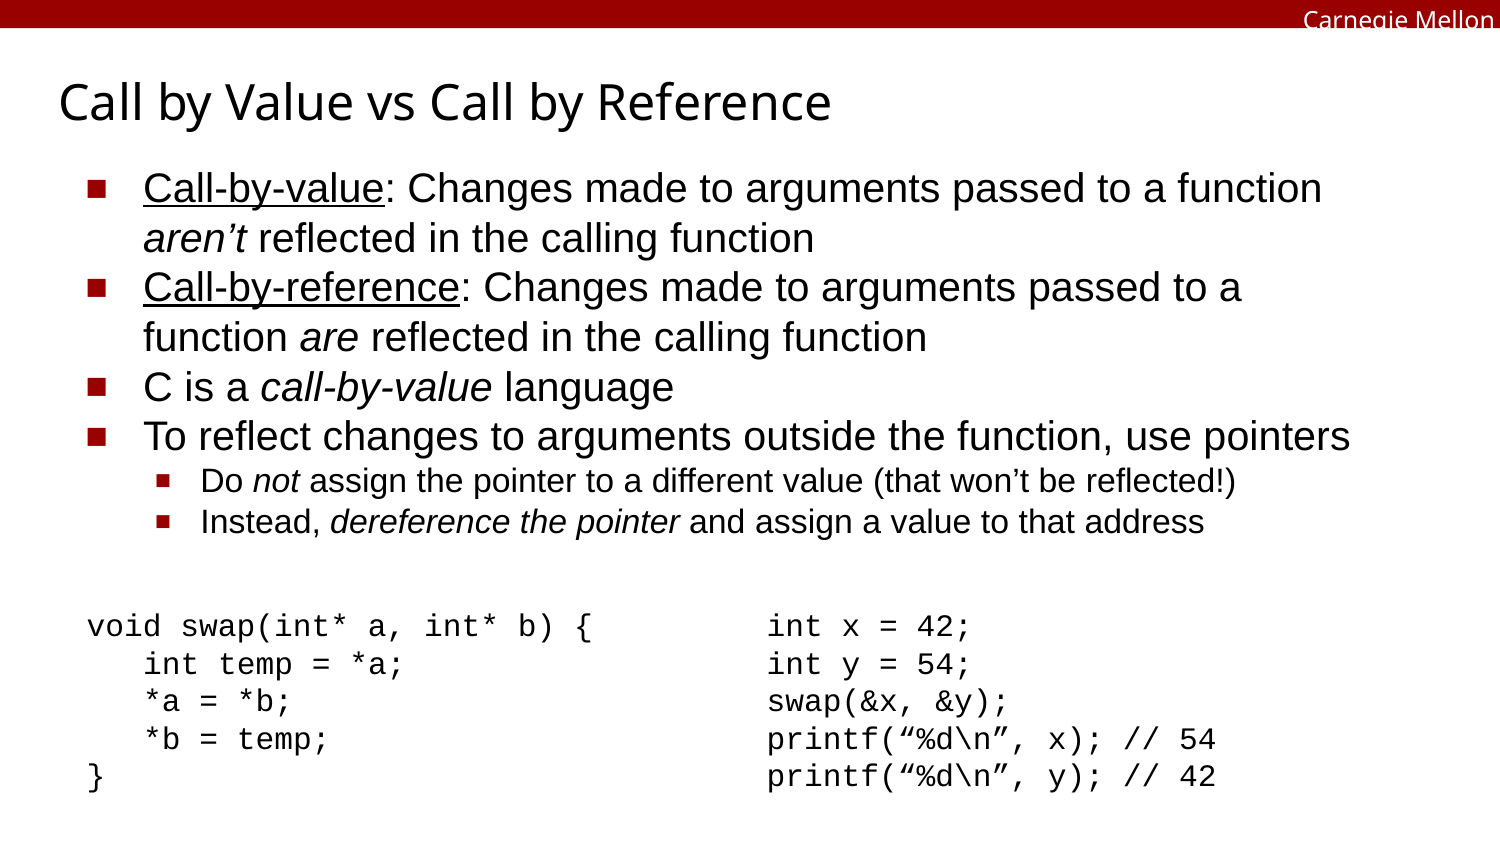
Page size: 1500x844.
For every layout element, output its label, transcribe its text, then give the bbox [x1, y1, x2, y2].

title Call by Value vs Call by Reference [58, 53, 1305, 148]
text_box int x = 42; int y = 54; swap(&x, &y); printf(“%d\n”, x); // 54 printf(“%d\n”, y); // 42 [766, 605, 1448, 793]
text_box void swap(int* a, int* b) { int temp = *a; *a = *b; *b = temp; } [86, 605, 766, 793]
list Call-by-value: Changes made to arguments passed to a function aren’t reflected in the calling function Call-by-reference: Changes made to arguments passed to a function are reflected in the calling function C is a call-by-value language To reflect changes to arguments outside the function, use pointers Do not assign the pointer to a different value (that won’t be reflected!) Instead, dereference the pointer and assign a value to that address [64, 160, 1361, 593]
